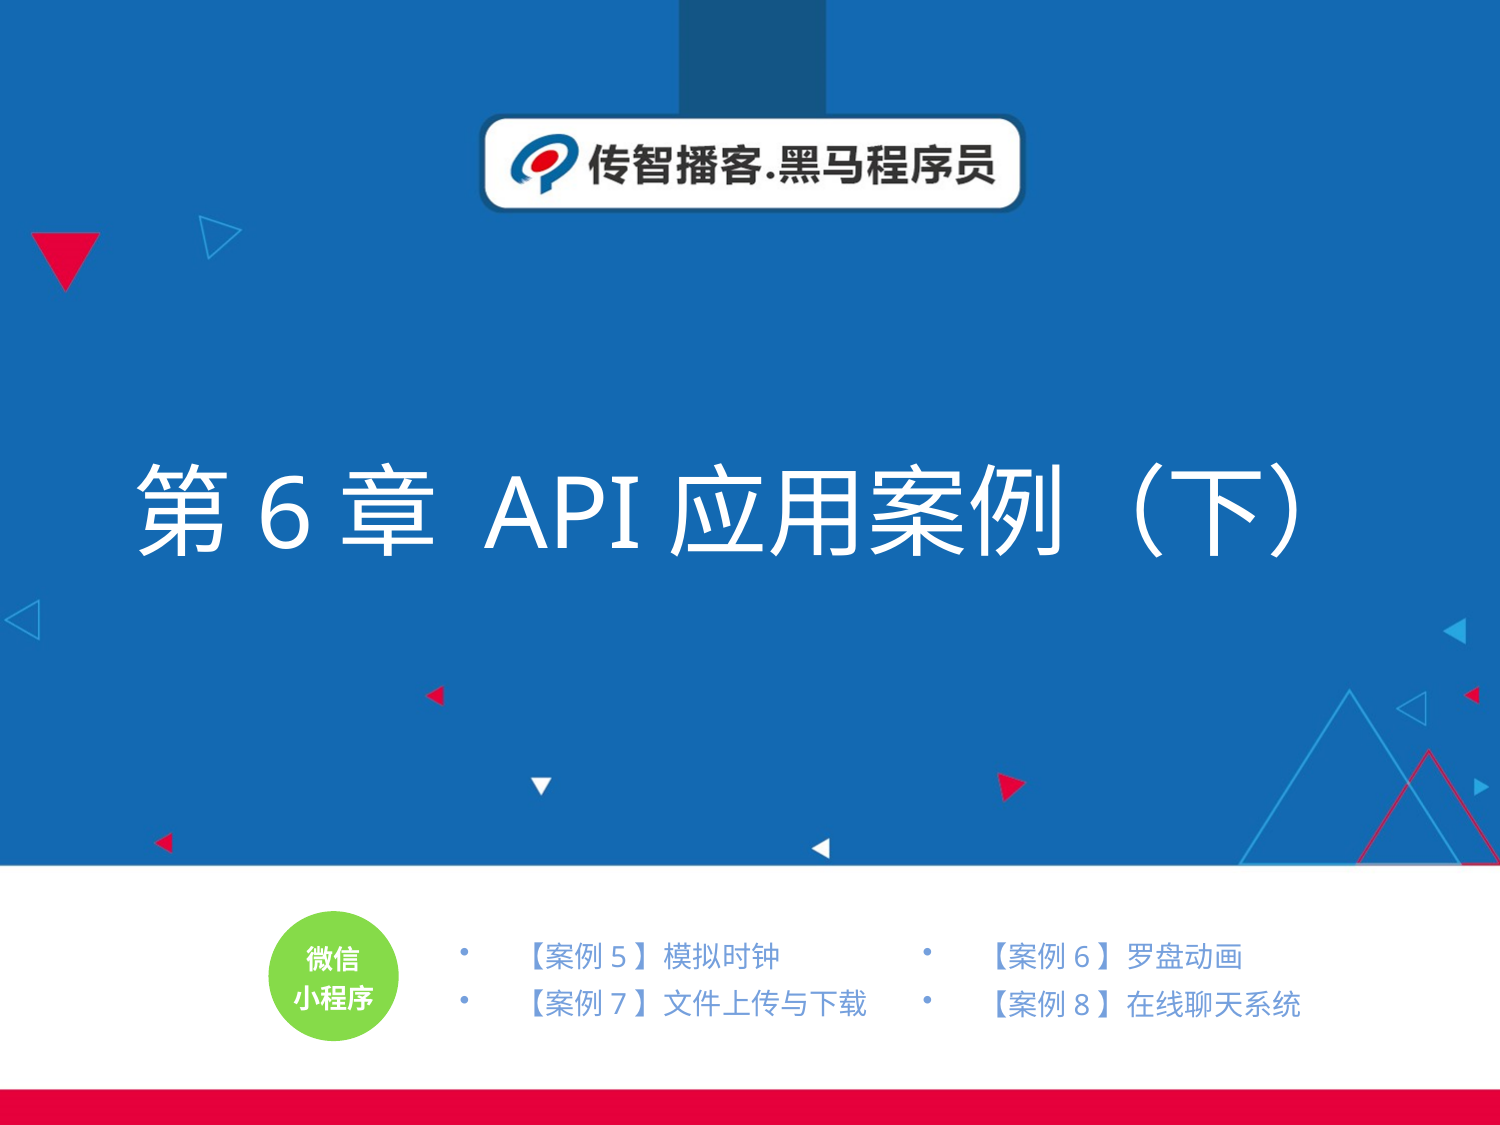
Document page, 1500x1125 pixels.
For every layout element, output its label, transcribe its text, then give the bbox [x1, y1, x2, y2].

list 【案例5】模拟时钟 【案例7】文件上传与下载 [444, 923, 890, 981]
title 第6章 API应用案例（下） [112, 221, 1388, 576]
picture [0, 0, 1500, 1125]
list 【案例6】罗盘动画 【案例8】在线聊天系统 [907, 923, 1410, 982]
